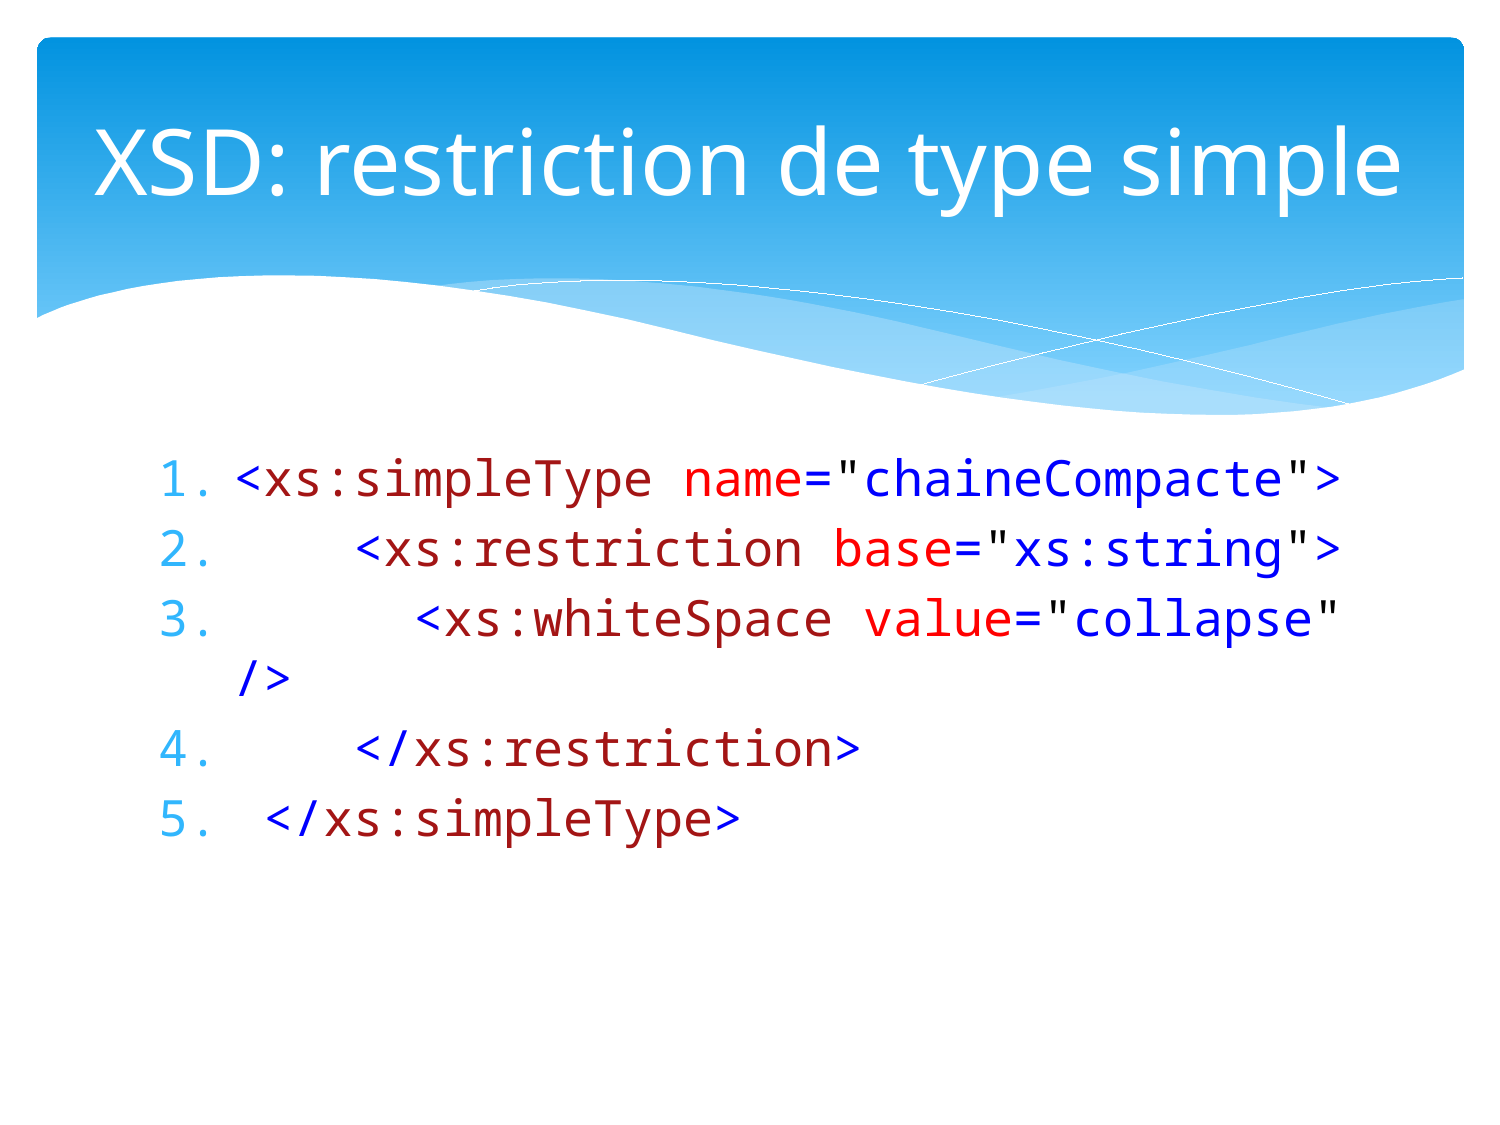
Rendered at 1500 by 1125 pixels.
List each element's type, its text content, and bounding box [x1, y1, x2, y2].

list <xs:simpleType name="chaineCompacte"> <xs:restriction base="xs:string"> <xs:whiteSpace value="collapse" /> </xs:restriction> </xs:simpleType> [143, 438, 1359, 1005]
title XSD: restriction de type simple [75, 55, 1425, 261]
